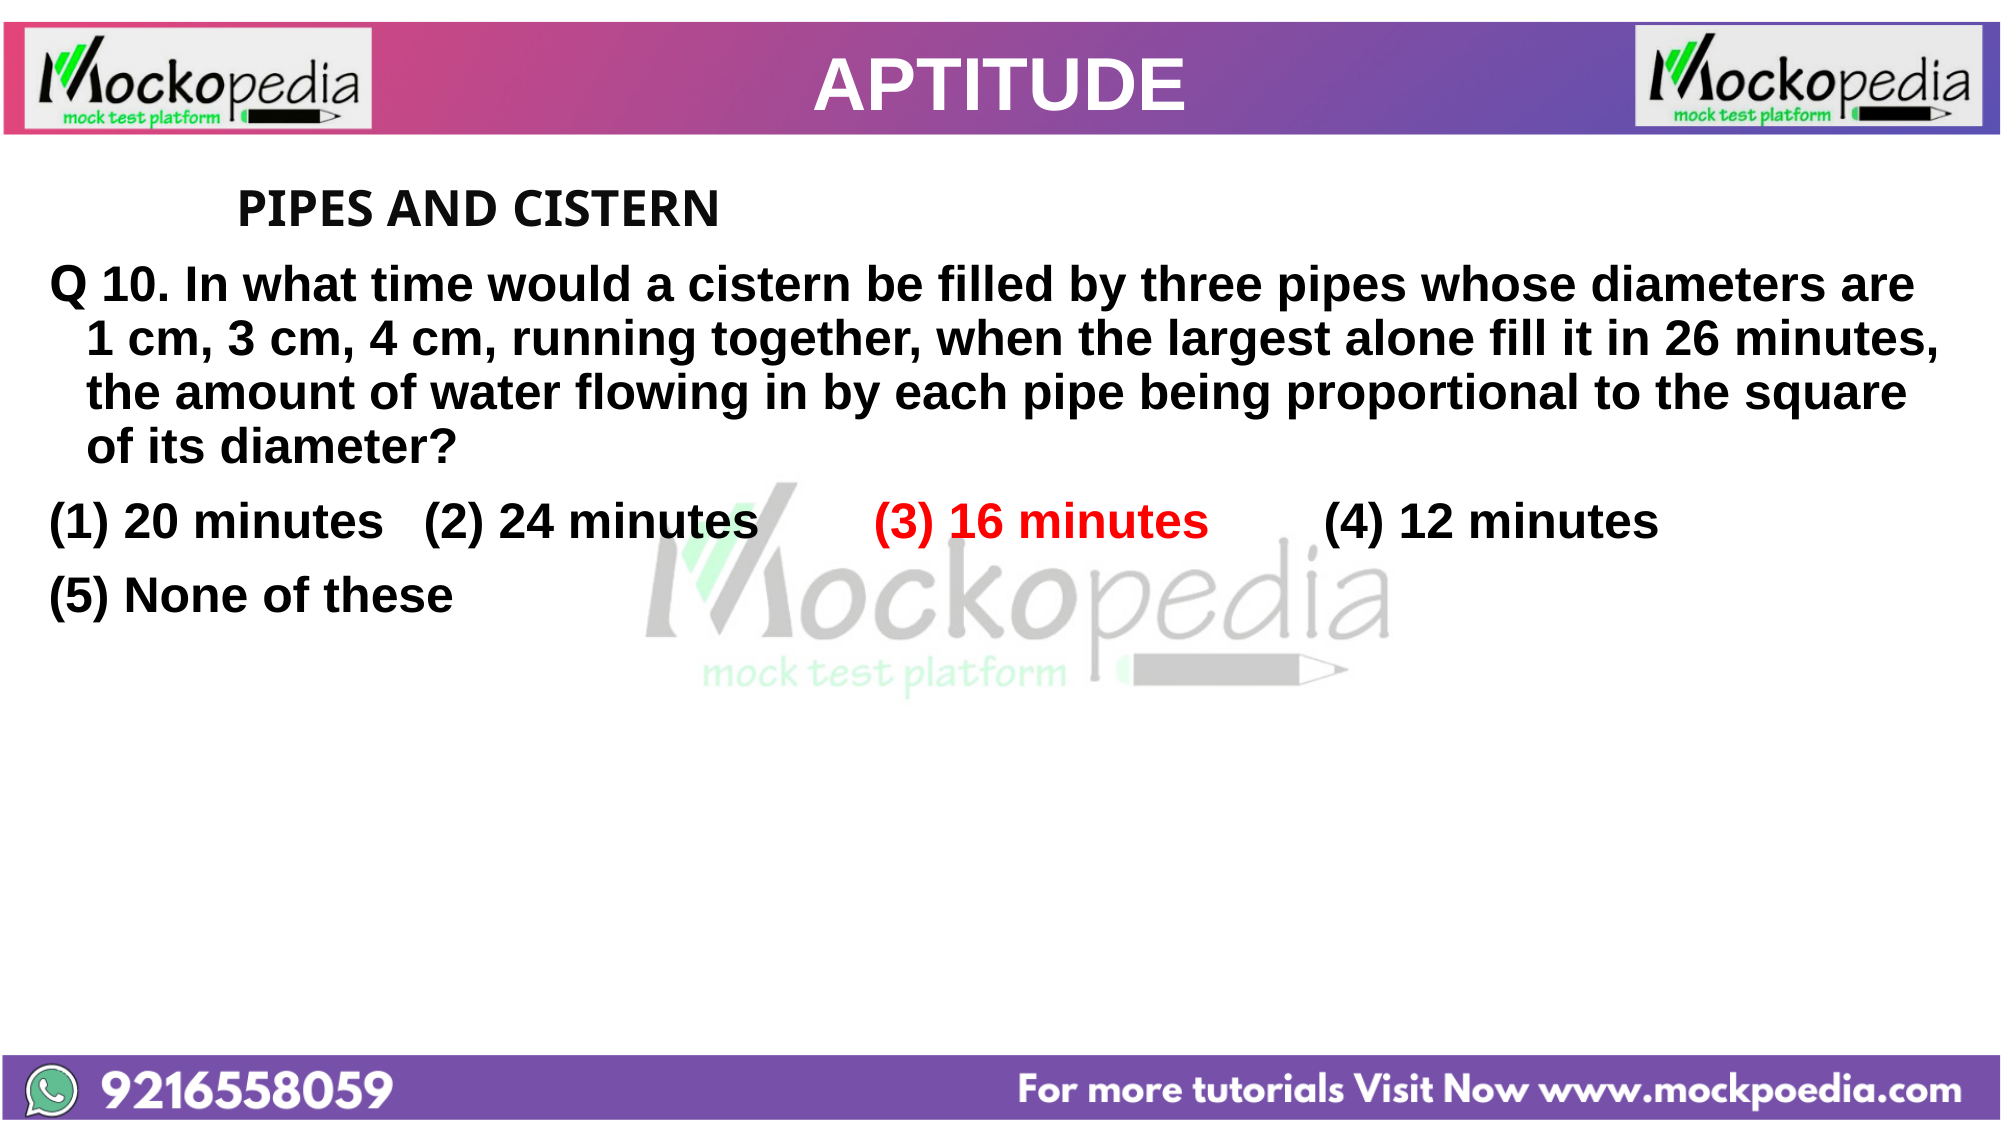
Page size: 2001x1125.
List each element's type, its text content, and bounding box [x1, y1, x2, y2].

title APTITUDE [41, 31, 1959, 142]
picture [0, 0, 2001, 1125]
list PIPES AND CISTERN Q 10. In what time would a cistern be filled by three pipes whose diameters are 1 cm, 3 cm, 4 cm, running together, when the largest alone fill it in 26 minutes, the amount of water flowing in by each pipe being proportional to the square of its diameter? 20 minutes (2) 24 minutes (3) 16 minutes (4) 12 minutes (5) None of these [33, 175, 1959, 1053]
